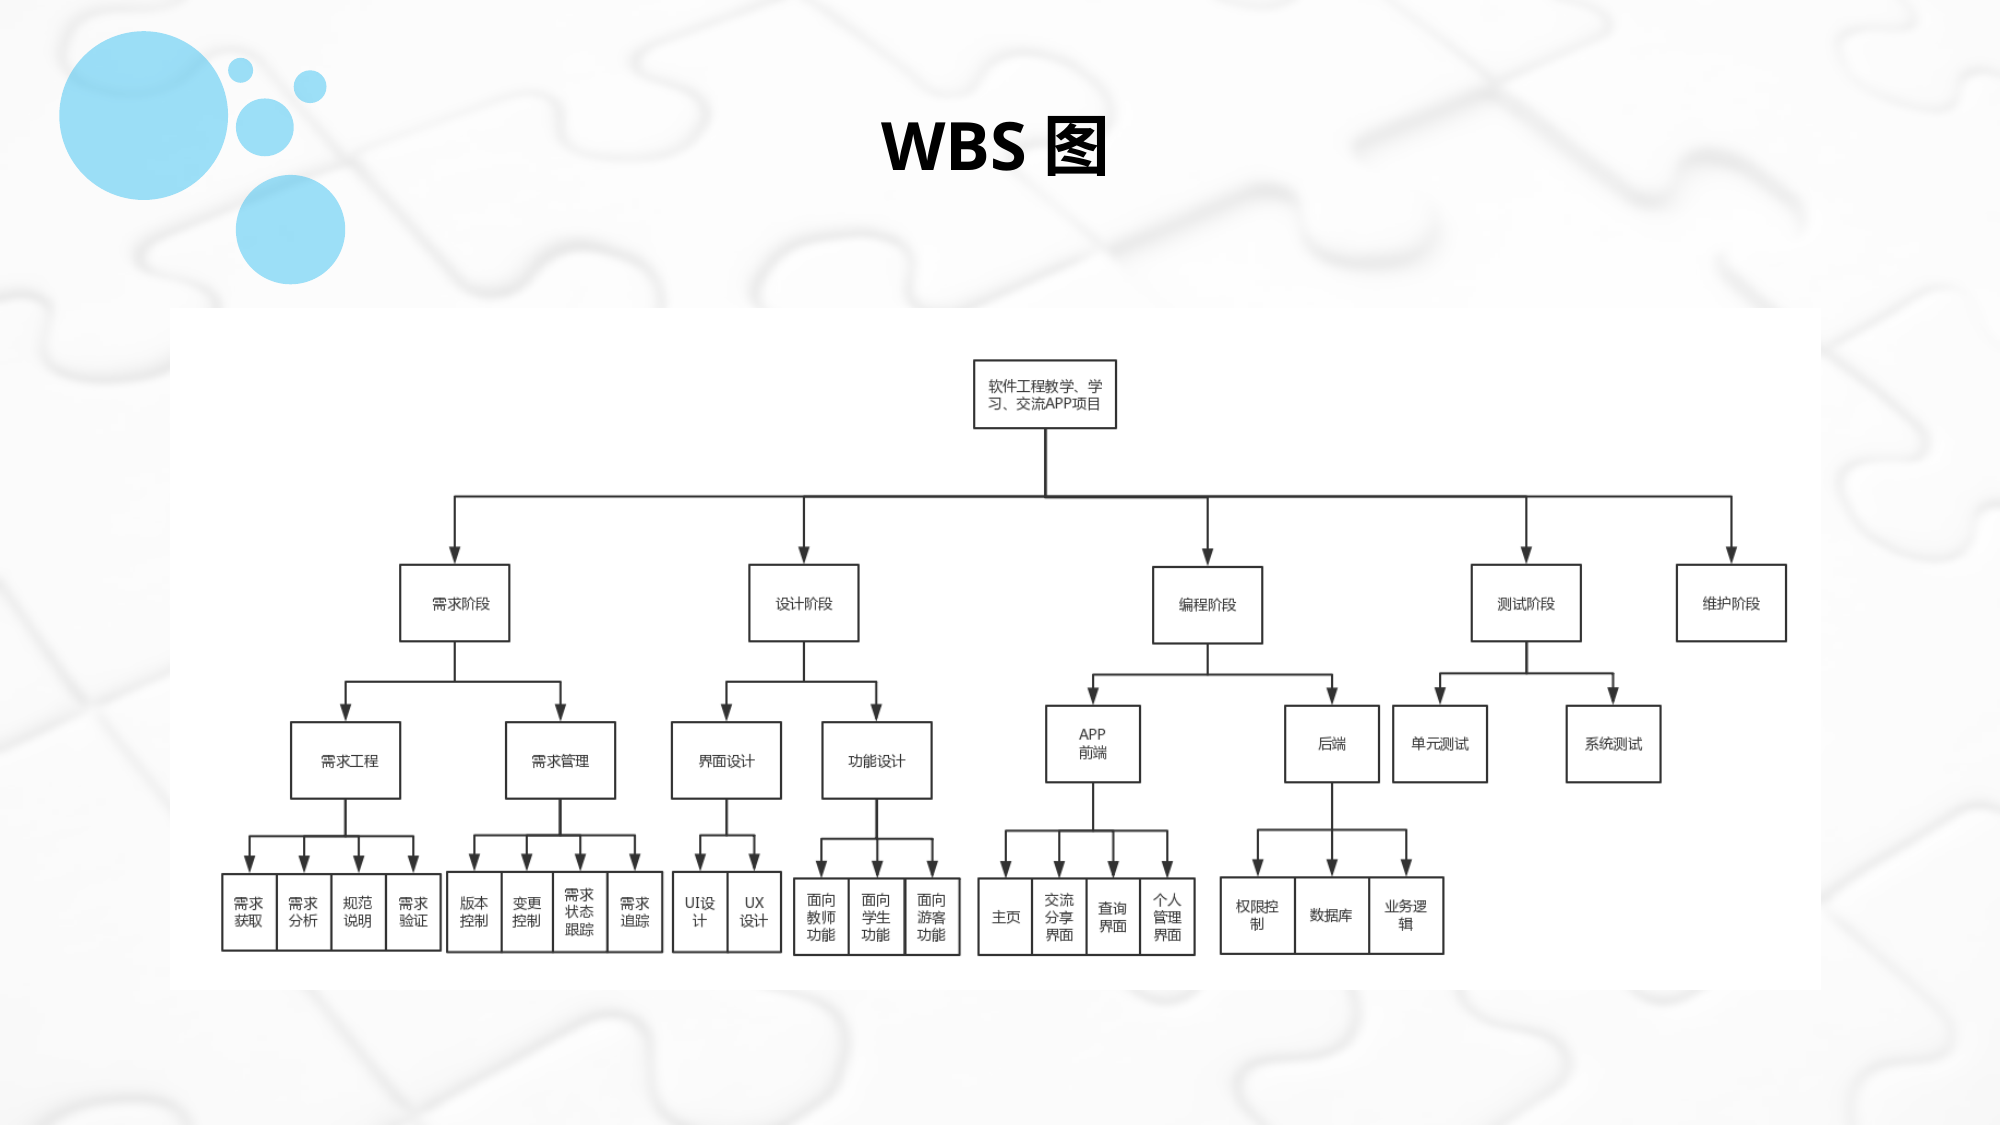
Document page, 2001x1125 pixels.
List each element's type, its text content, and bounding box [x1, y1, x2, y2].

text_box WBS图 [868, 97, 1123, 190]
text_box [58, 30, 230, 201]
text_box [234, 97, 295, 158]
text_box [227, 56, 255, 84]
text_box [292, 69, 328, 105]
text_box [234, 173, 347, 286]
picture [170, 308, 1821, 990]
